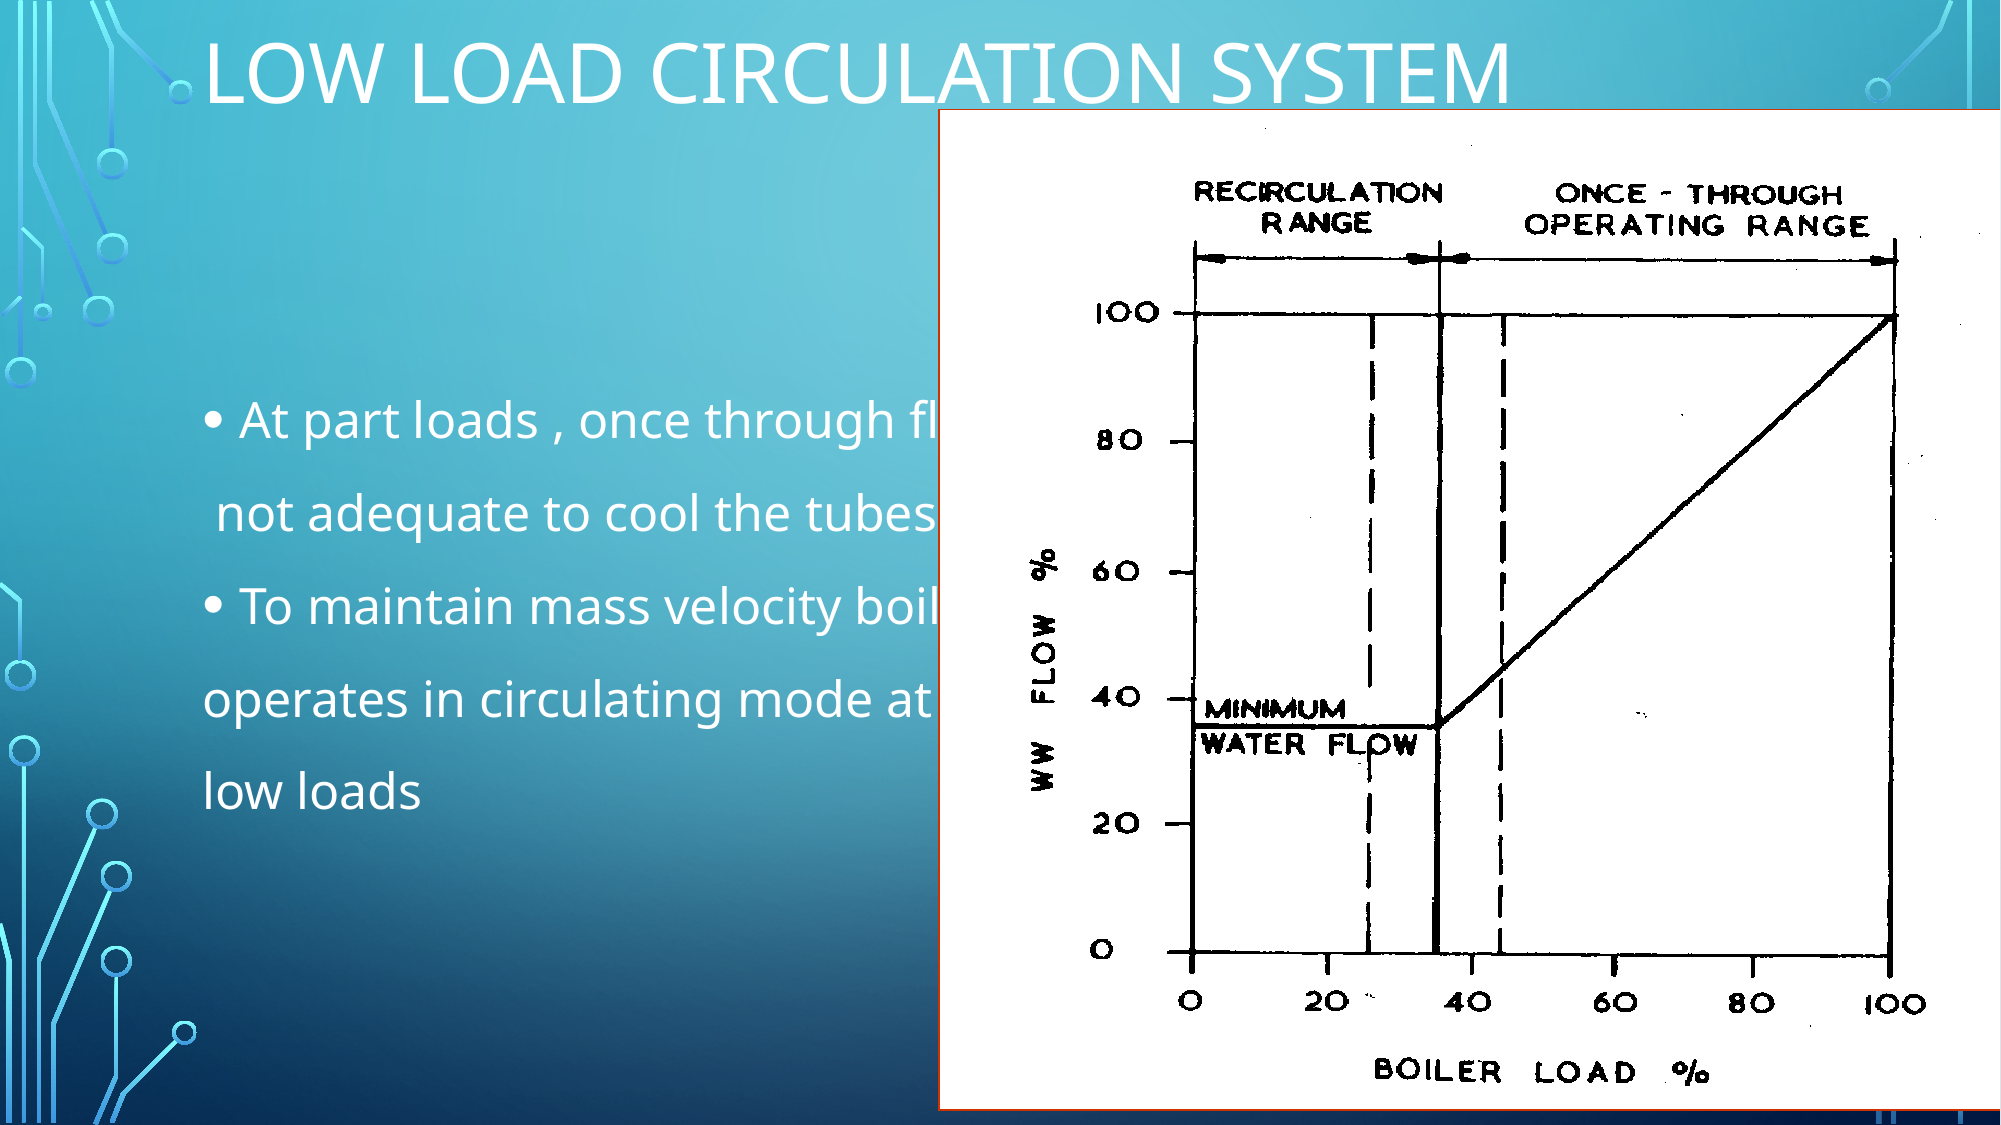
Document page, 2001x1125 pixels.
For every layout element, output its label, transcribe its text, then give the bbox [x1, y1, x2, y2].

list At part loads , once through flow is not adequate to cool the tubes. To maintain mass velocity boiler operates in circulating mode at low loads [187, 369, 938, 950]
title LOW LOAD CIRCULATION SYSTEM [187, 0, 1813, 153]
picture [939, 109, 2000, 1110]
